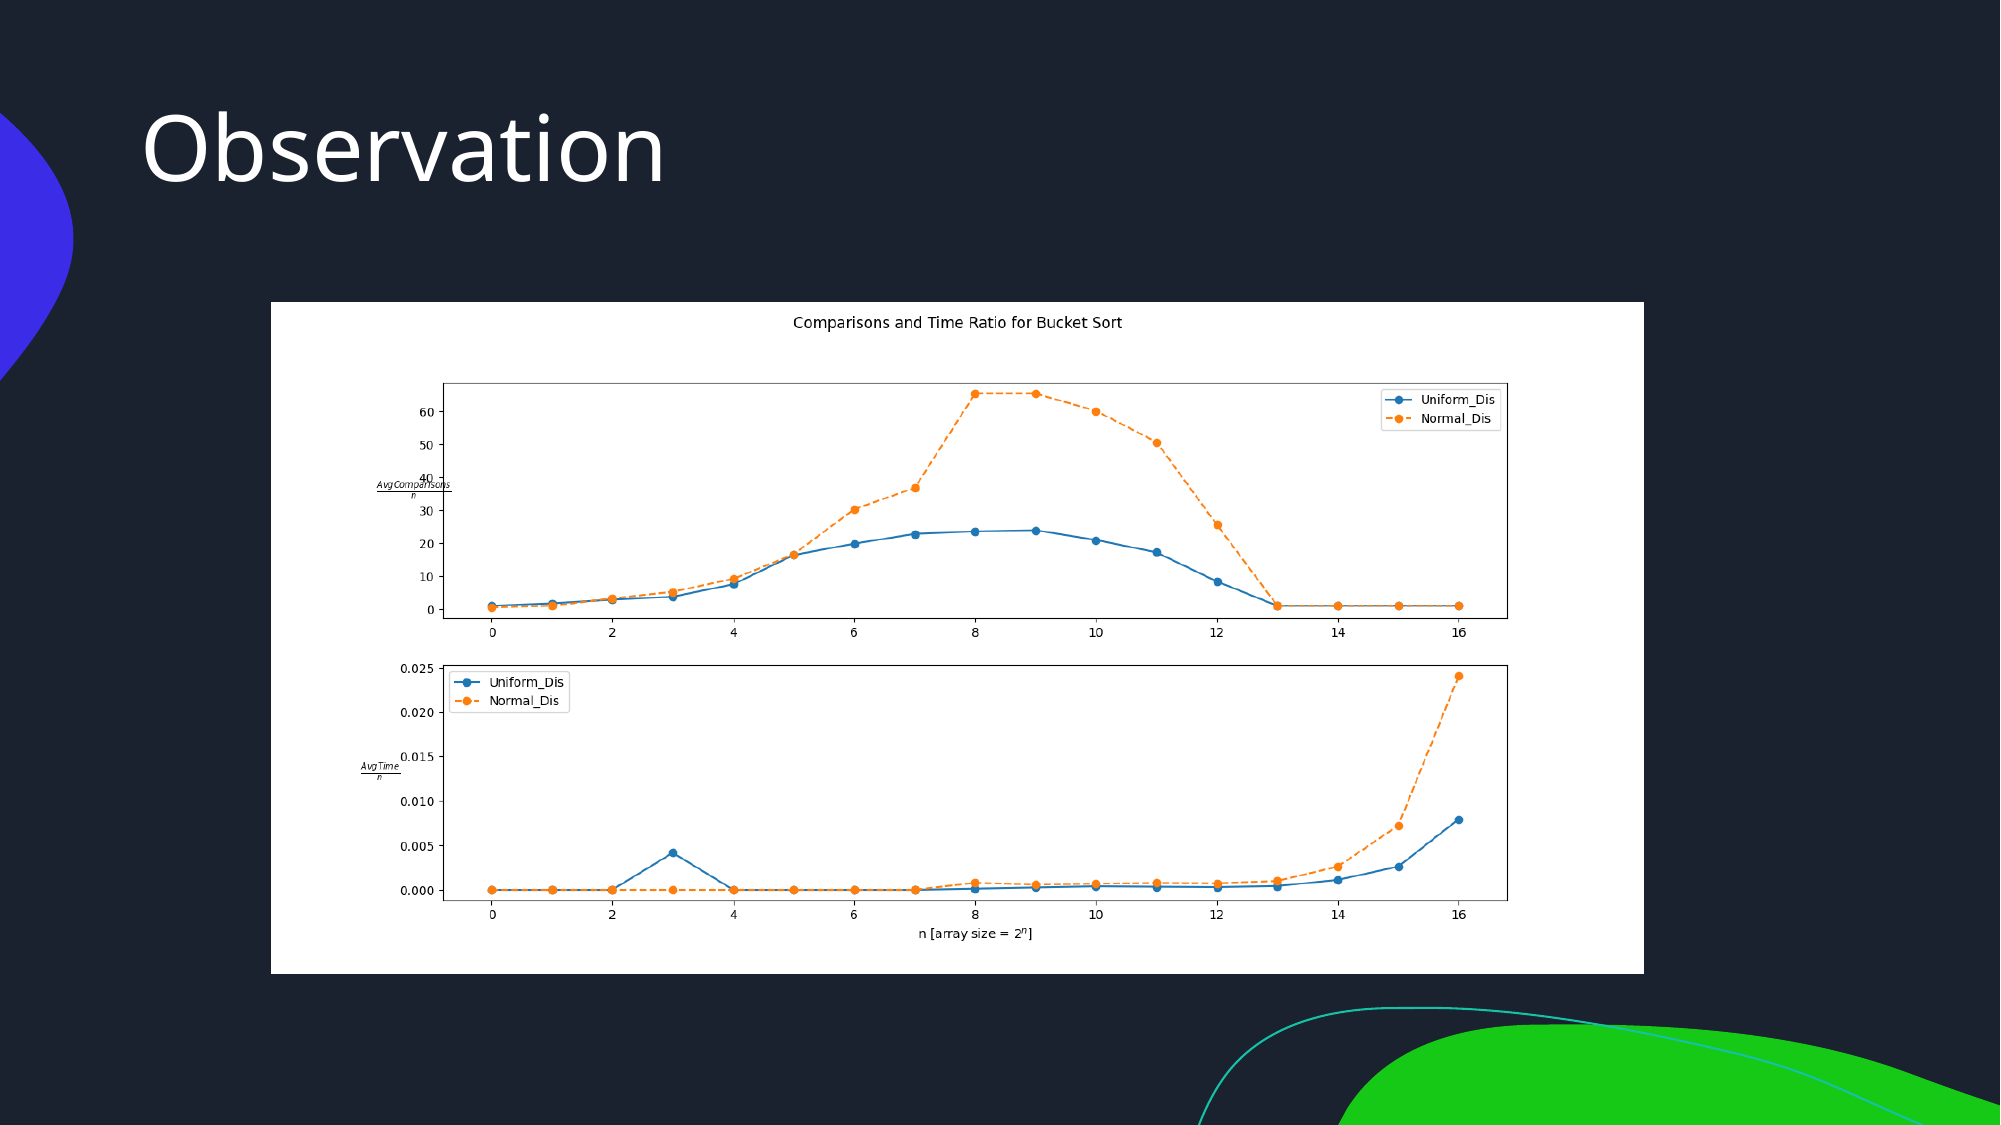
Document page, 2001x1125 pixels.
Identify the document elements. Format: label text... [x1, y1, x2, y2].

picture [271, 302, 1644, 974]
title Observation [125, 61, 1875, 243]
